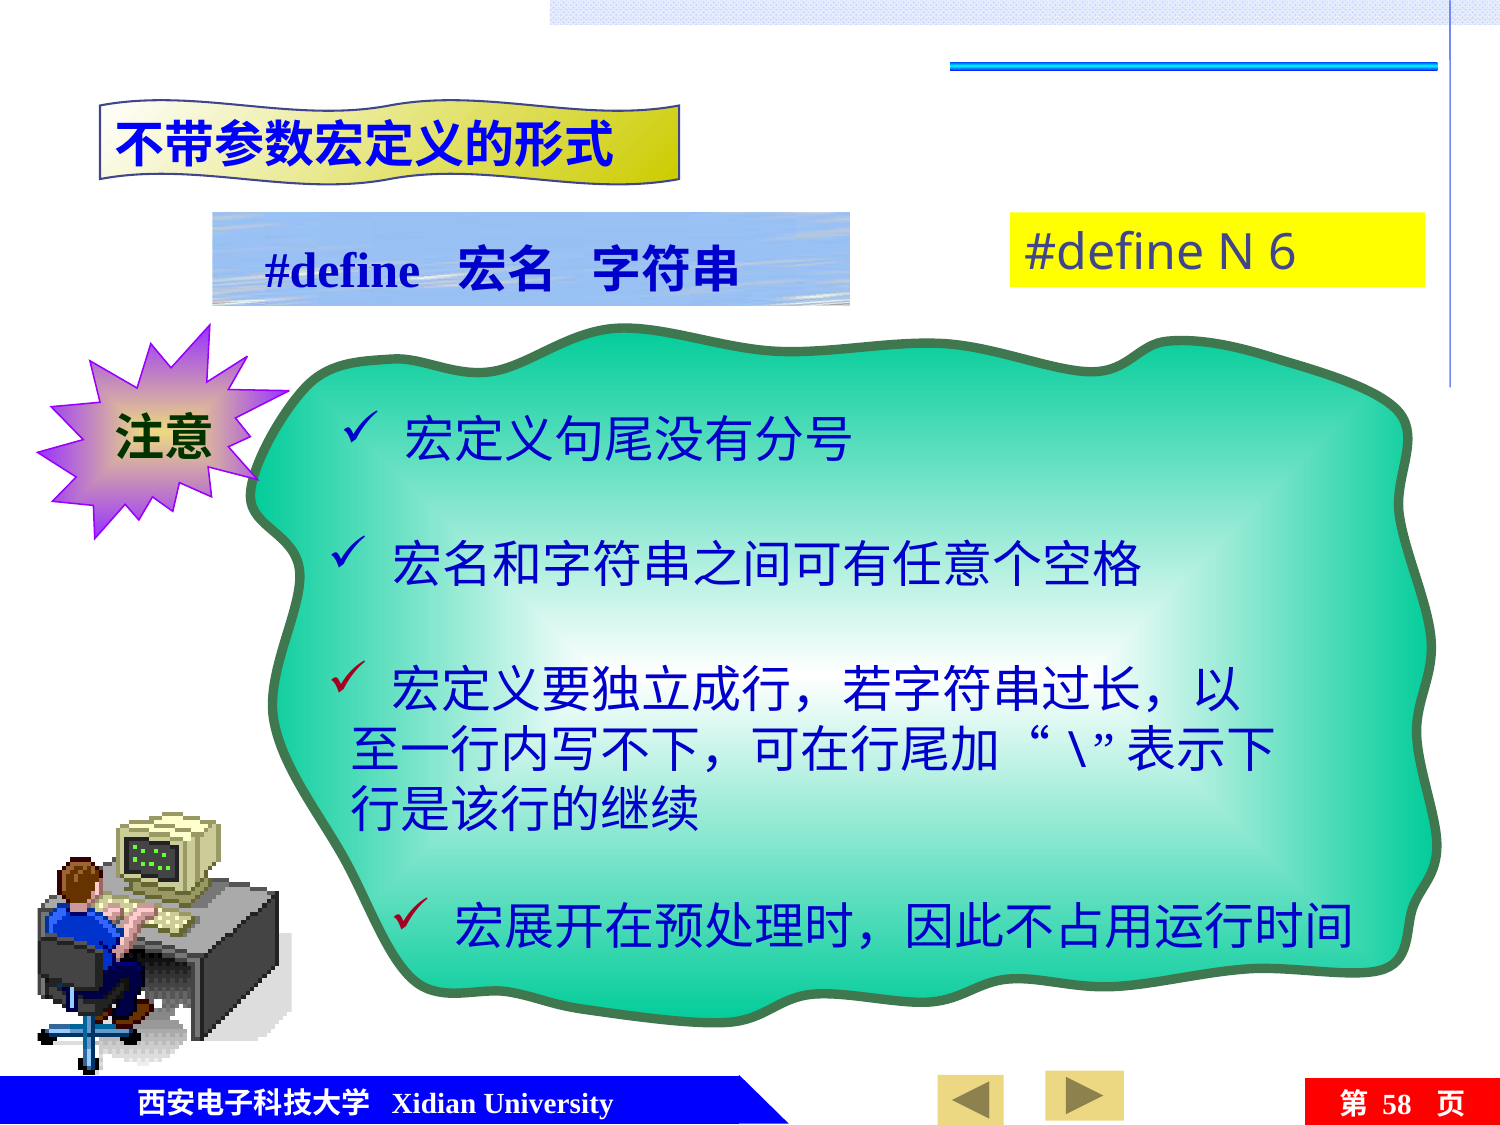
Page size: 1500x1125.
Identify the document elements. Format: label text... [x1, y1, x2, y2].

text_box #define 宏名 字符串 [212, 212, 850, 306]
text_box 宏名和字符串之间可有任意个空格 [312, 524, 1338, 600]
picture [1451, 0, 1500, 25]
text_box 宏定义句尾没有分号 [324, 399, 1100, 475]
text_box [250, 328, 1432, 806]
text_box 宏展开在预处理时，因此不占用运行时间 [375, 887, 1377, 963]
text_box [950, 62, 1438, 71]
text_box [336, 783, 1437, 1023]
picture [37, 812, 292, 1075]
text_box 宏定义要独立成行，若字符串过长，以 至一行内写不下，可在行尾加“\”表示下 行是该行的继续 [312, 649, 1425, 845]
text_box 注意 [37, 324, 290, 539]
text_box #define N 6 [1009, 212, 1425, 288]
text_box 不带参数宏定义的形式 [99, 100, 680, 185]
picture [549, 0, 1449, 25]
